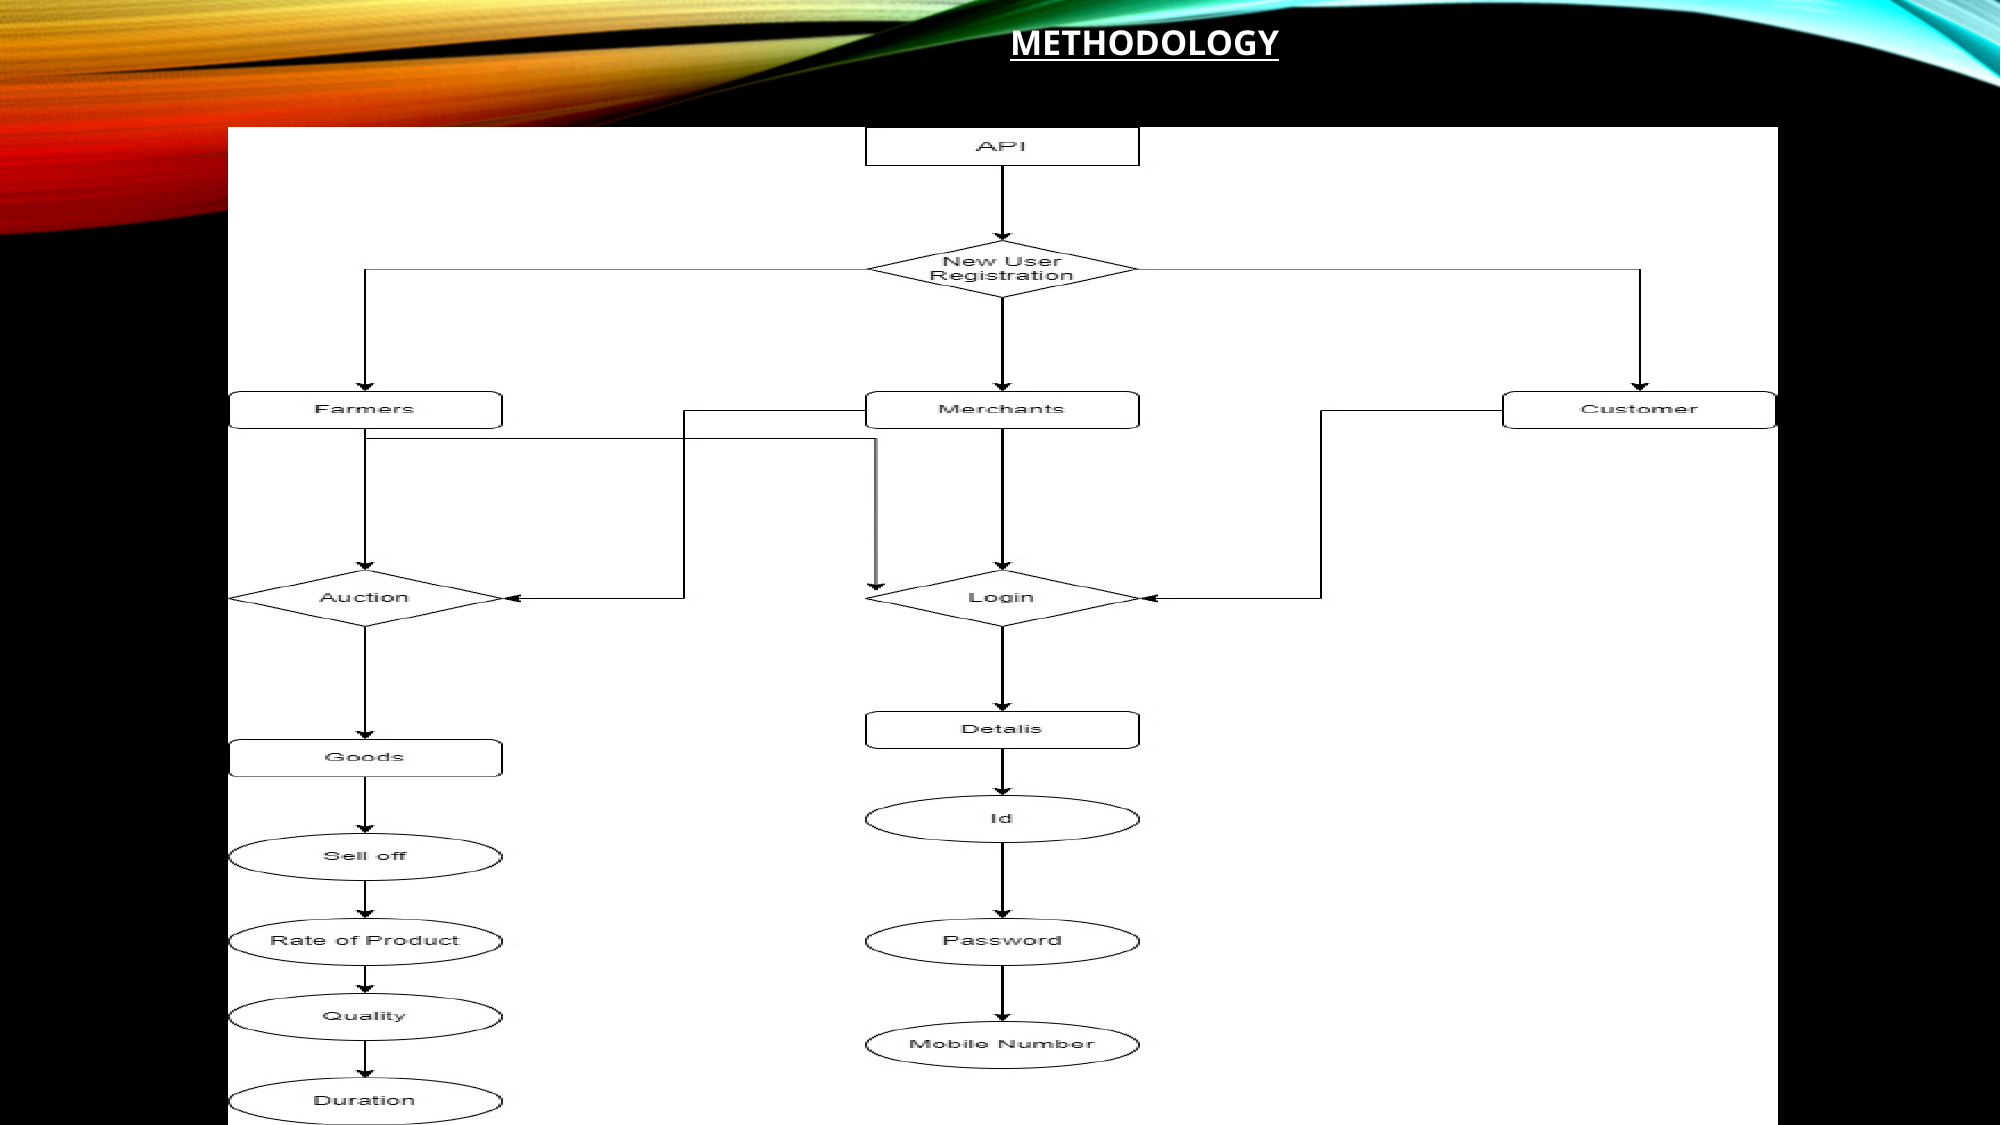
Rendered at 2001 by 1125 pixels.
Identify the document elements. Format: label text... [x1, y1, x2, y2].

title Methodology [0, 0, 1295, 72]
picture [0, 0, 2000, 237]
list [228, 126, 1778, 1125]
